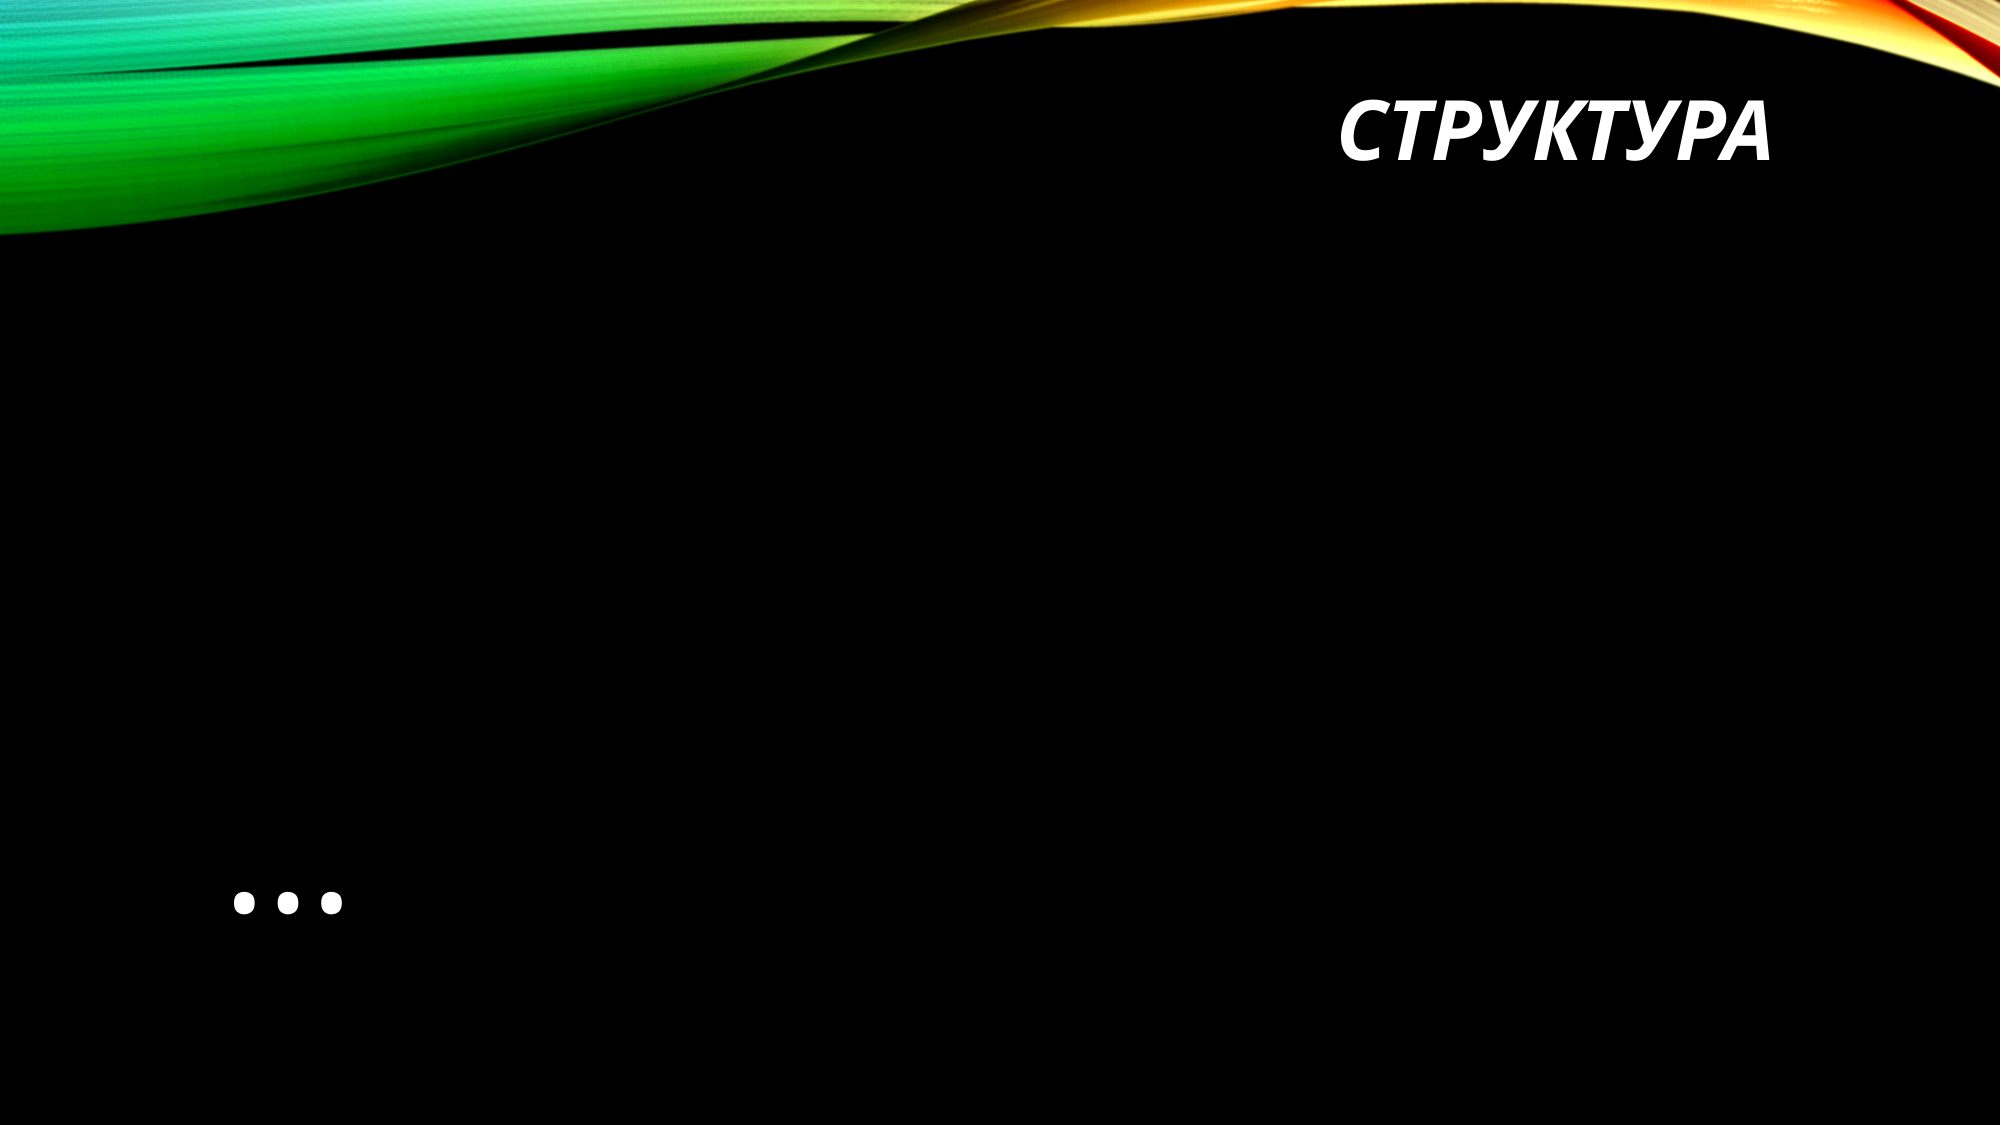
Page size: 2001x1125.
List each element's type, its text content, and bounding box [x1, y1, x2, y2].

picture [0, 0, 2000, 237]
list … [207, 760, 1983, 1125]
title Структура [377, 27, 1790, 240]
